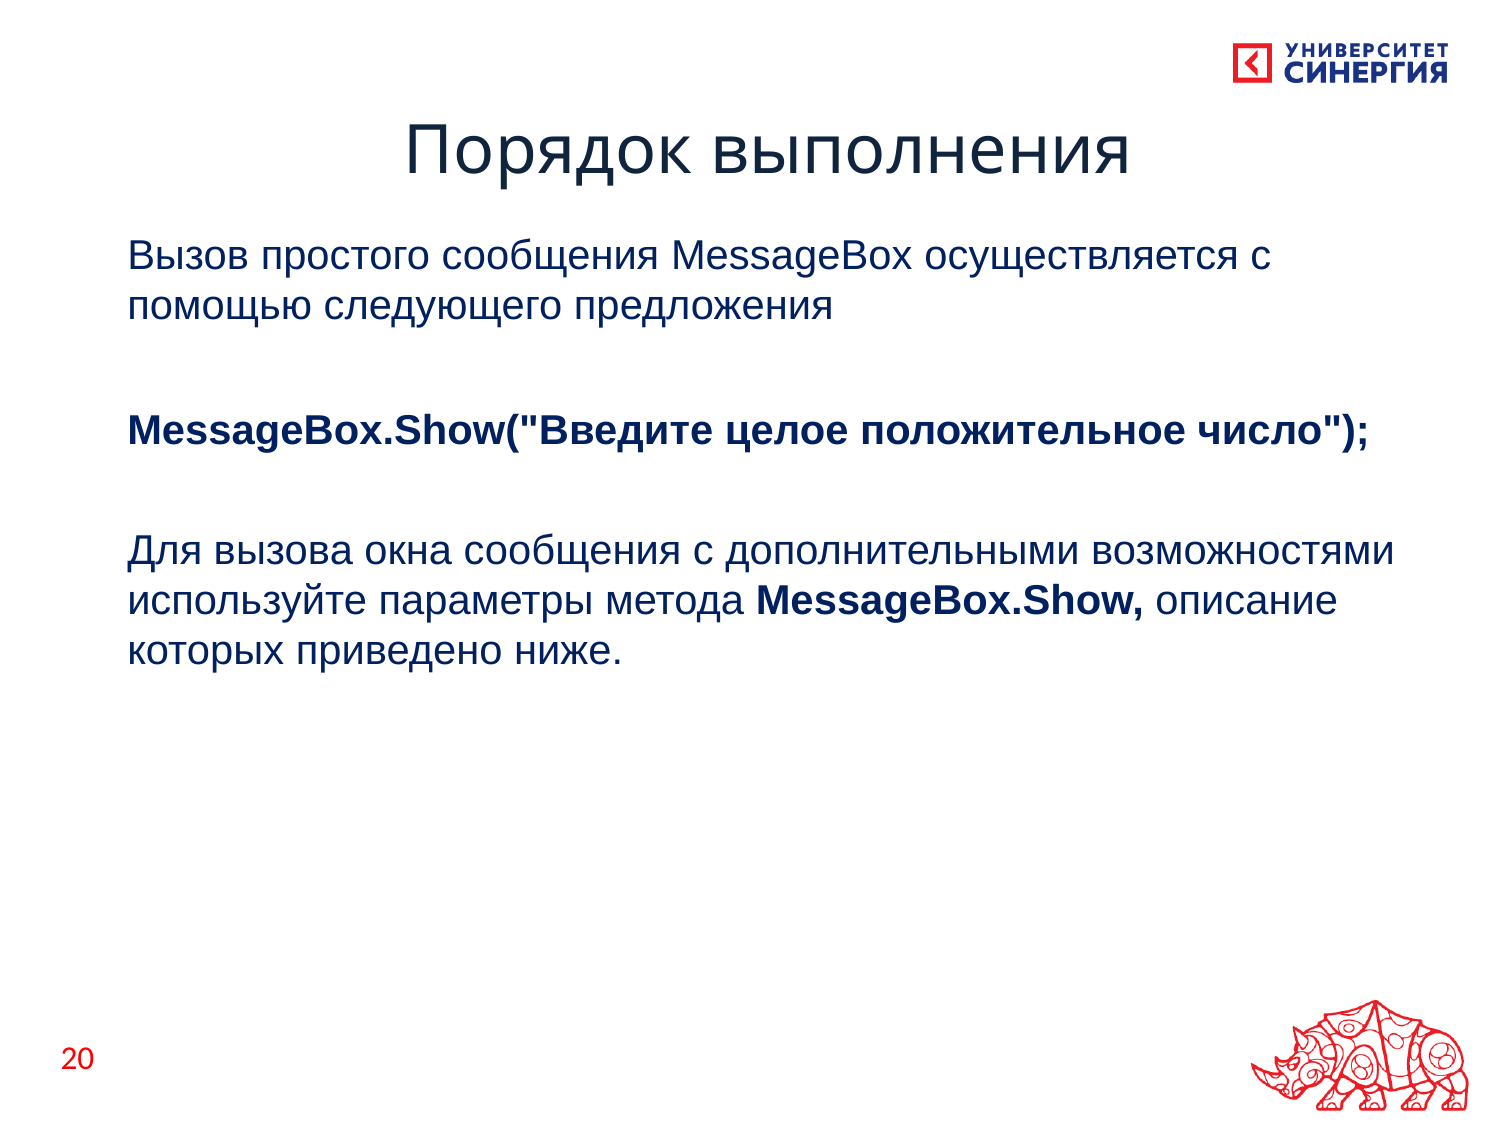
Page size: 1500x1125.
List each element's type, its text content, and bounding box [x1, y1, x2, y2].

picture [1230, 976, 1498, 1124]
slide_number 20 [41, 1034, 114, 1078]
title Порядок выполнения [112, 107, 1425, 197]
list Вызов простого сообщения MessageBox осуществляется с помощью следующего предложения MessageBox.Show("Введите целое положительное число"); Для вызова окна сообщения с дополнительными возможностями используйте параметры метода MessageBox.Show, описание которых приведено ниже. [112, 219, 1459, 963]
picture [1233, 43, 1448, 83]
